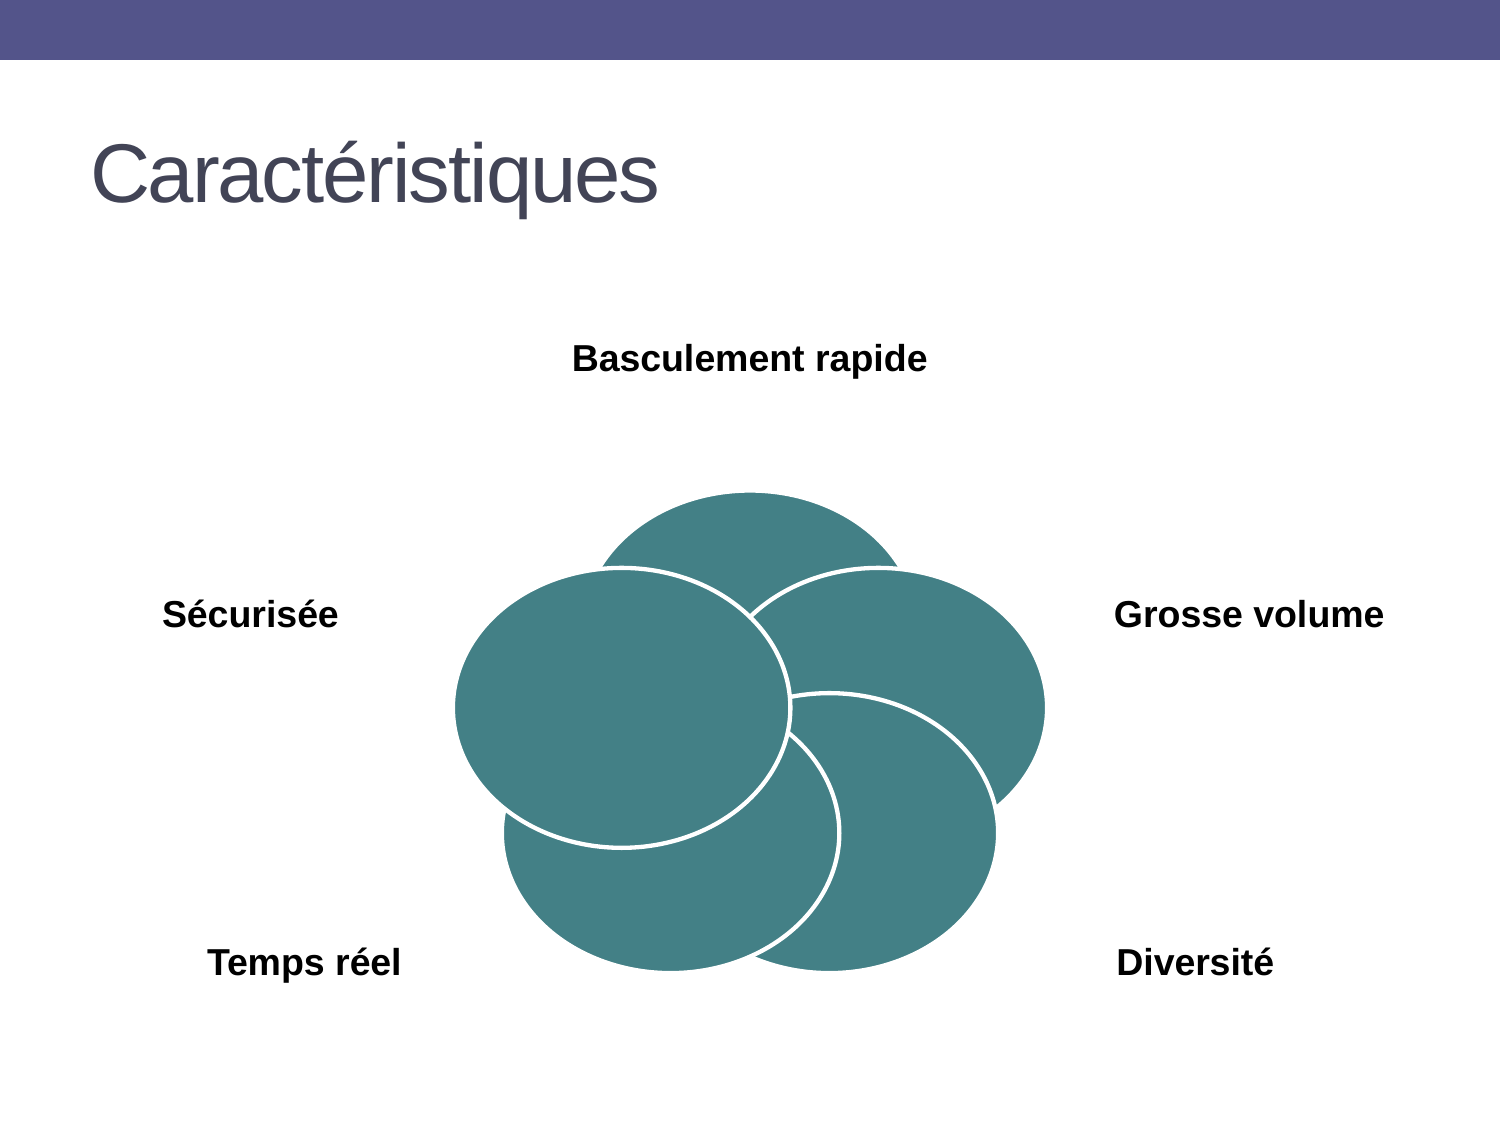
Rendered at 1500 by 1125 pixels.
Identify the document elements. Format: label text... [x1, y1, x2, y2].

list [74, 262, 1426, 1063]
title Caractéristiques [75, 87, 1425, 250]
